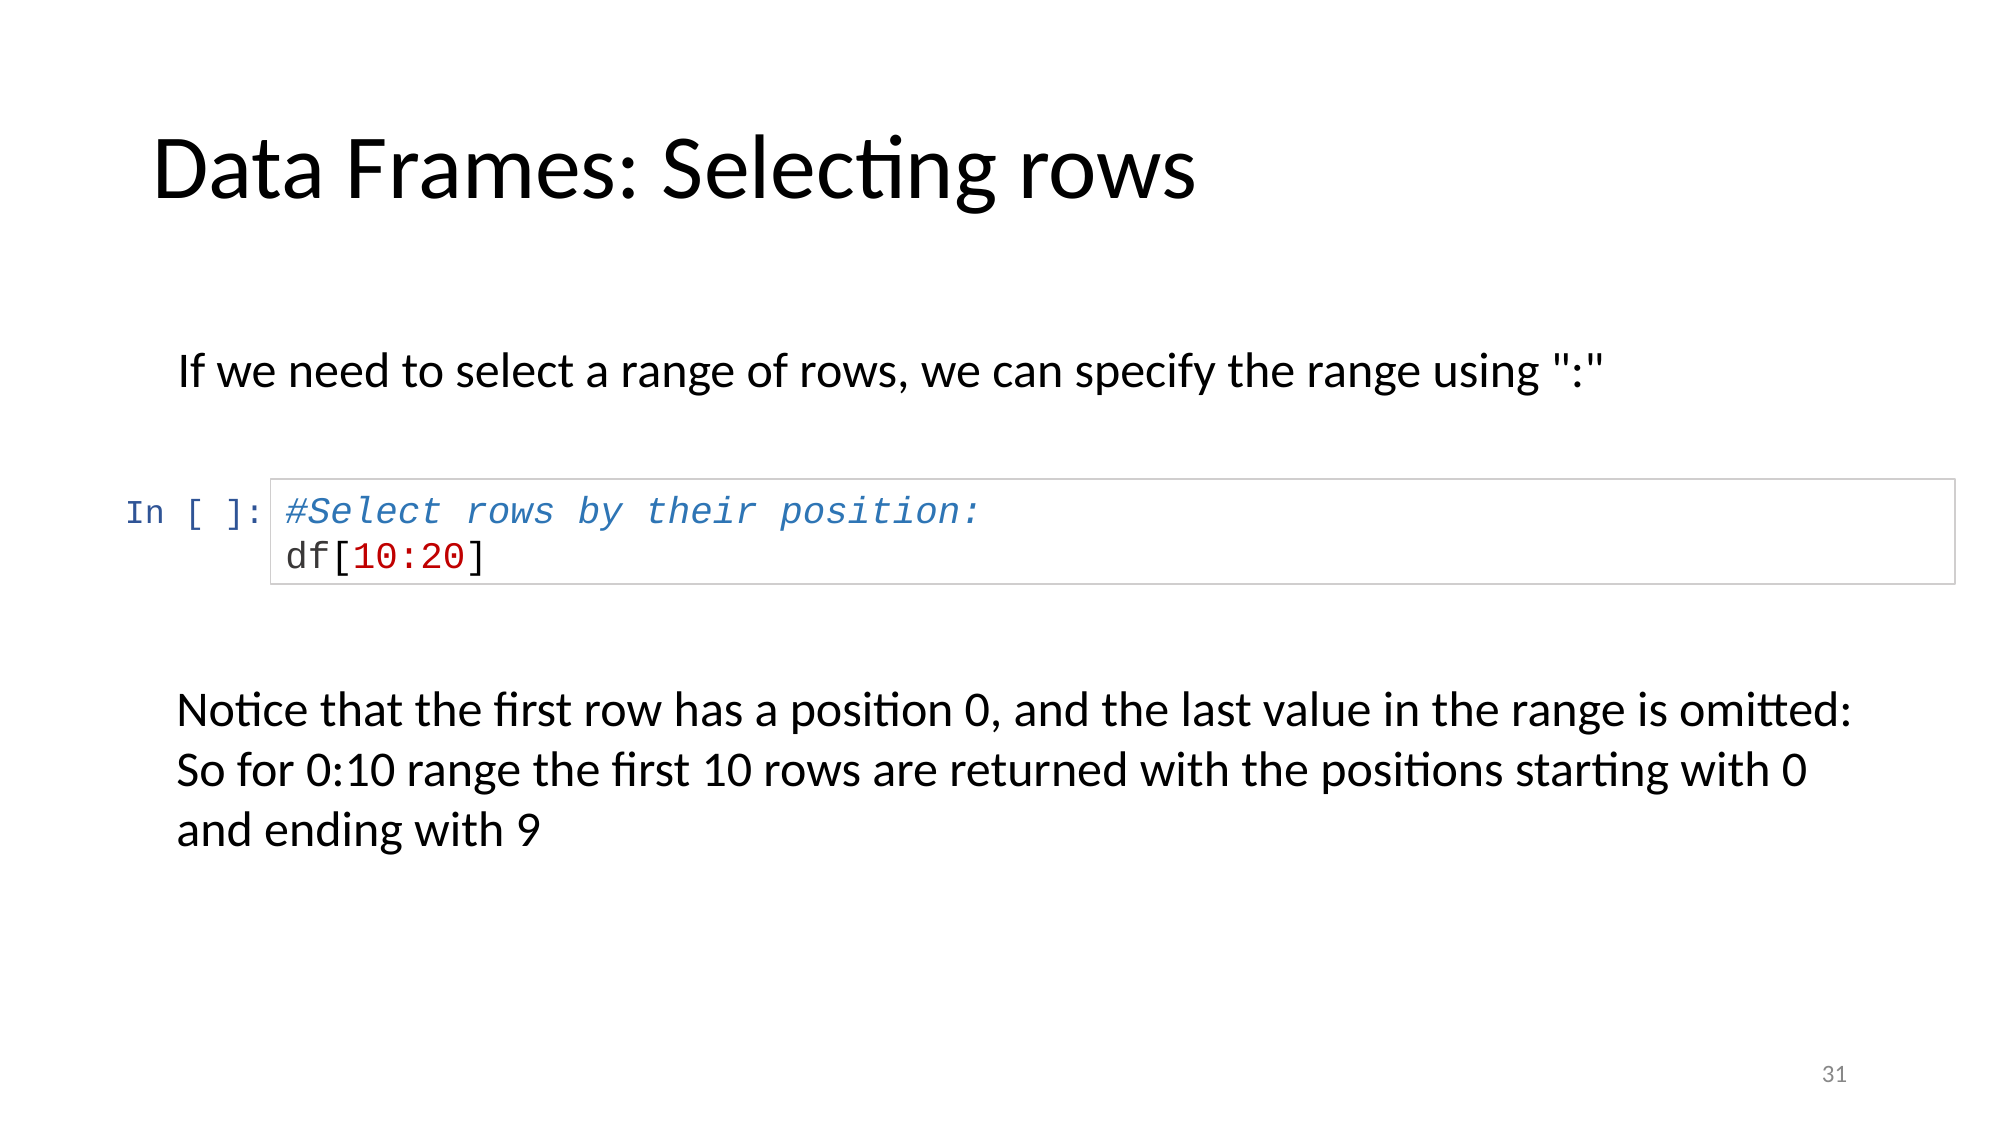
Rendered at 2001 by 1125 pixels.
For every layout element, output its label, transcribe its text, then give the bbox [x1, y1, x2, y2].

text_box If we need to select a range of rows, we can specify the range using ":" [162, 329, 1872, 405]
slide_number ‹#› [1412, 1042, 1863, 1103]
text_box Notice that the first row has a position 0, and the last value in the range is omitted: So for 0:10 range the first 10 rows are returned with the positions starting with 0 and ending with 9 [161, 669, 1871, 864]
text_box In [ ]: [33, 478, 270, 539]
text_box #Select rows by their position: df[10:20] [270, 478, 1955, 584]
title Data Frames: Selecting rows [137, 59, 1863, 278]
